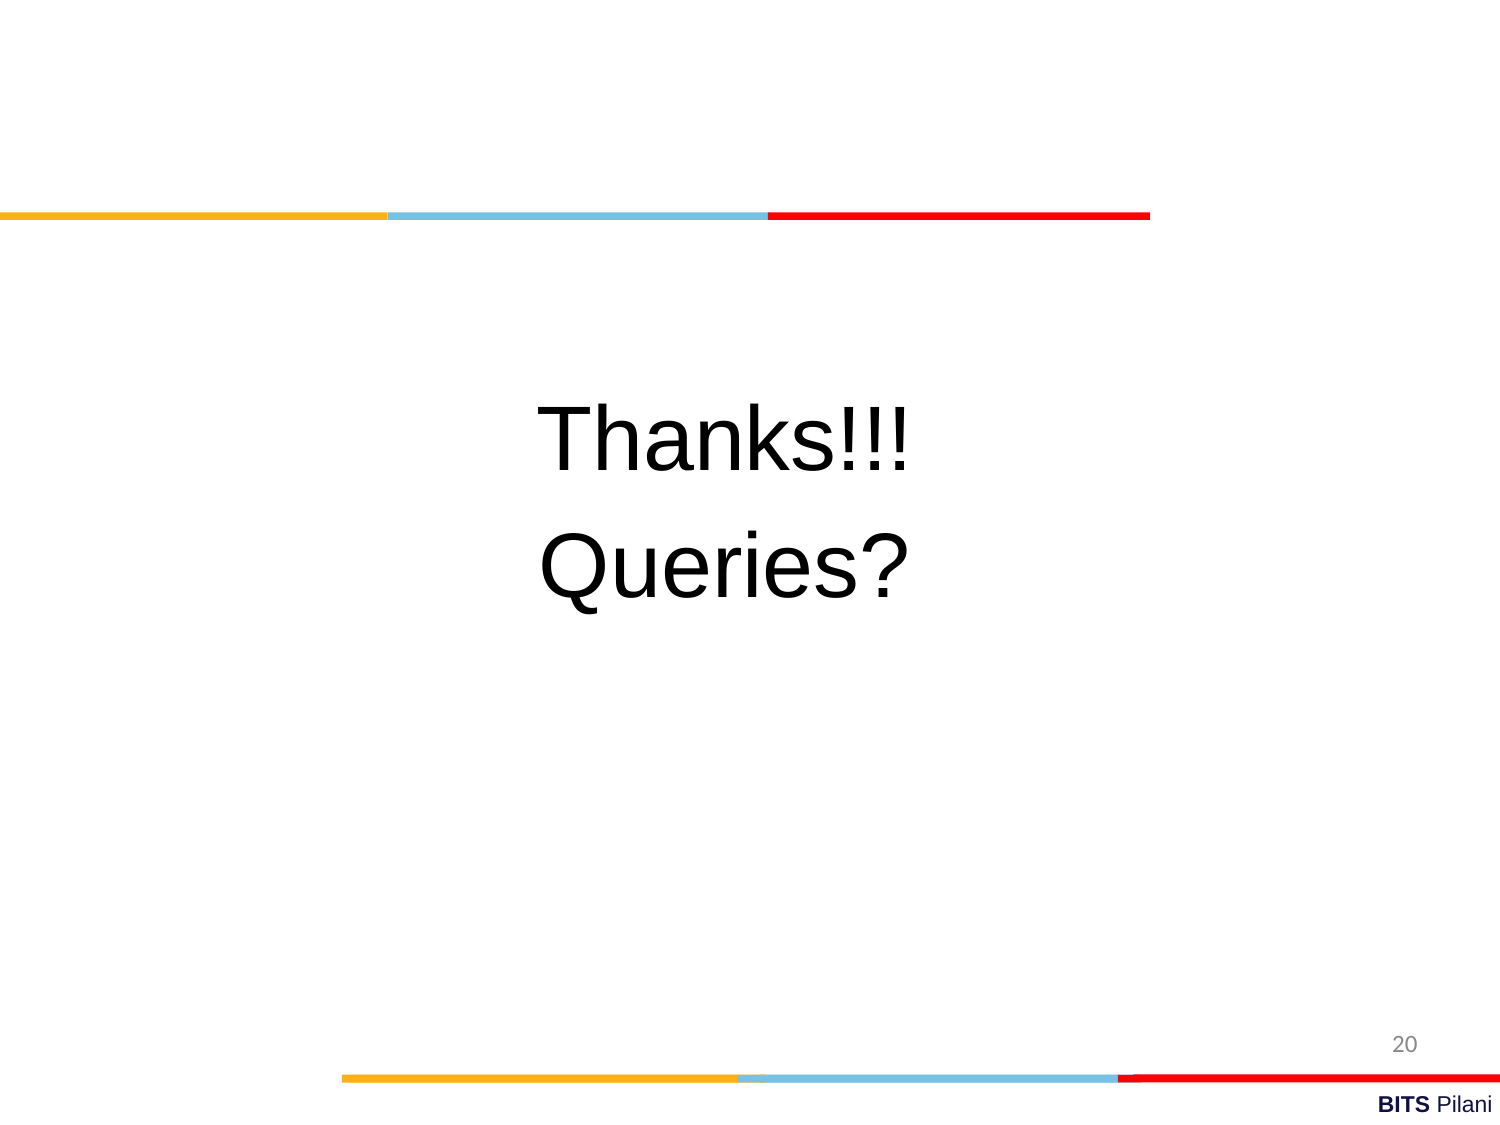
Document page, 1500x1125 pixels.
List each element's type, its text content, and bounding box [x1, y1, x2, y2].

list Thanks!!! Queries? [49, 244, 1401, 988]
slide_number 12 [1074, 1011, 1426, 1074]
